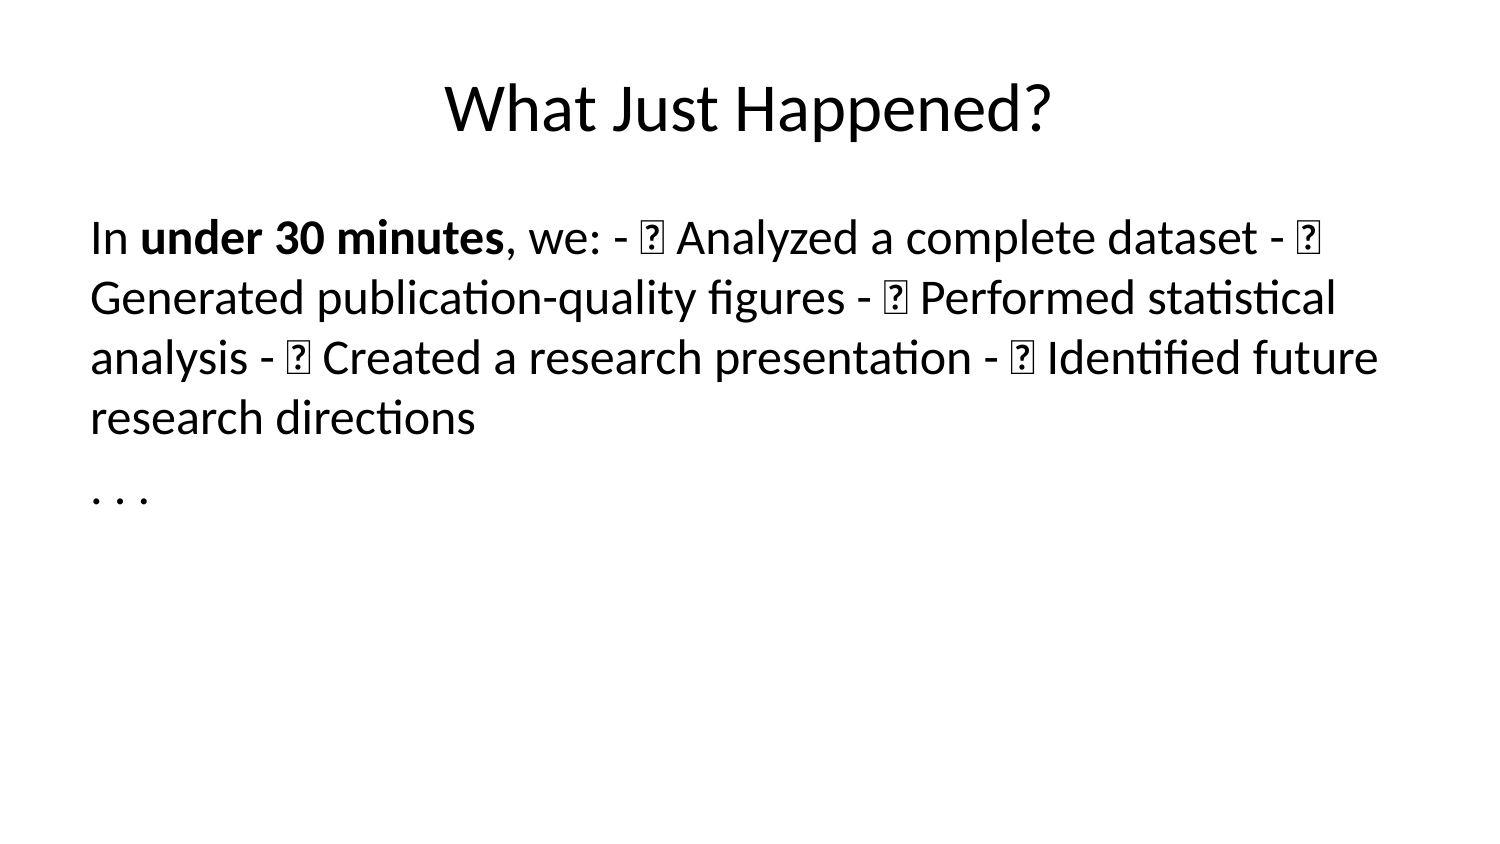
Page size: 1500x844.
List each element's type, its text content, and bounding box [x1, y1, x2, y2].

list In under 30 minutes, we: - ✅ Analyzed a complete dataset - ✅ Generated publication-quality figures - ✅ Performed statistical analysis - ✅ Created a research presentation - ✅ Identified future research directions . . . [75, 196, 1425, 754]
title What Just Happened? [75, 33, 1425, 175]
